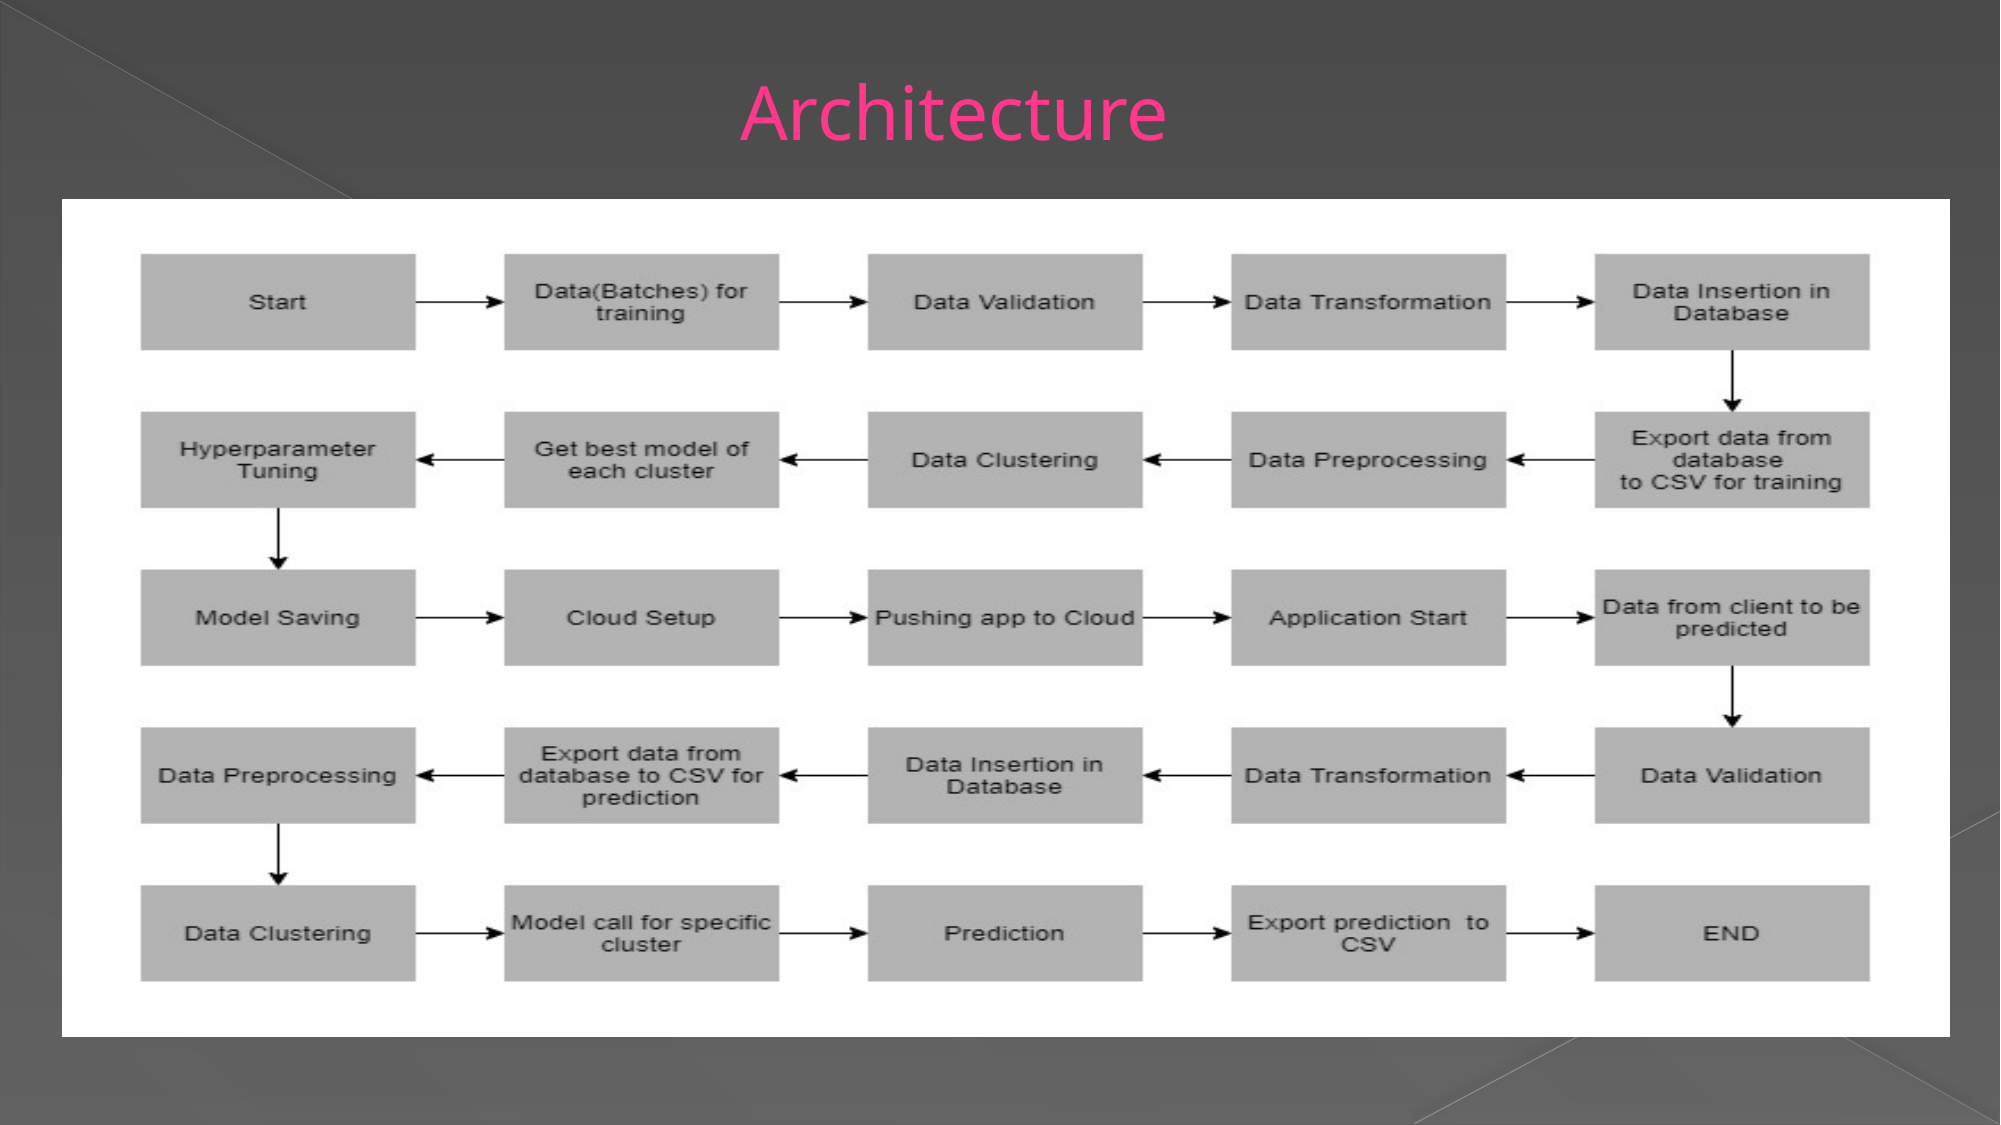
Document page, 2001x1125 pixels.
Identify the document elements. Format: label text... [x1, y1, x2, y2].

list Architecture [125, 37, 1525, 187]
picture [62, 199, 1951, 1037]
